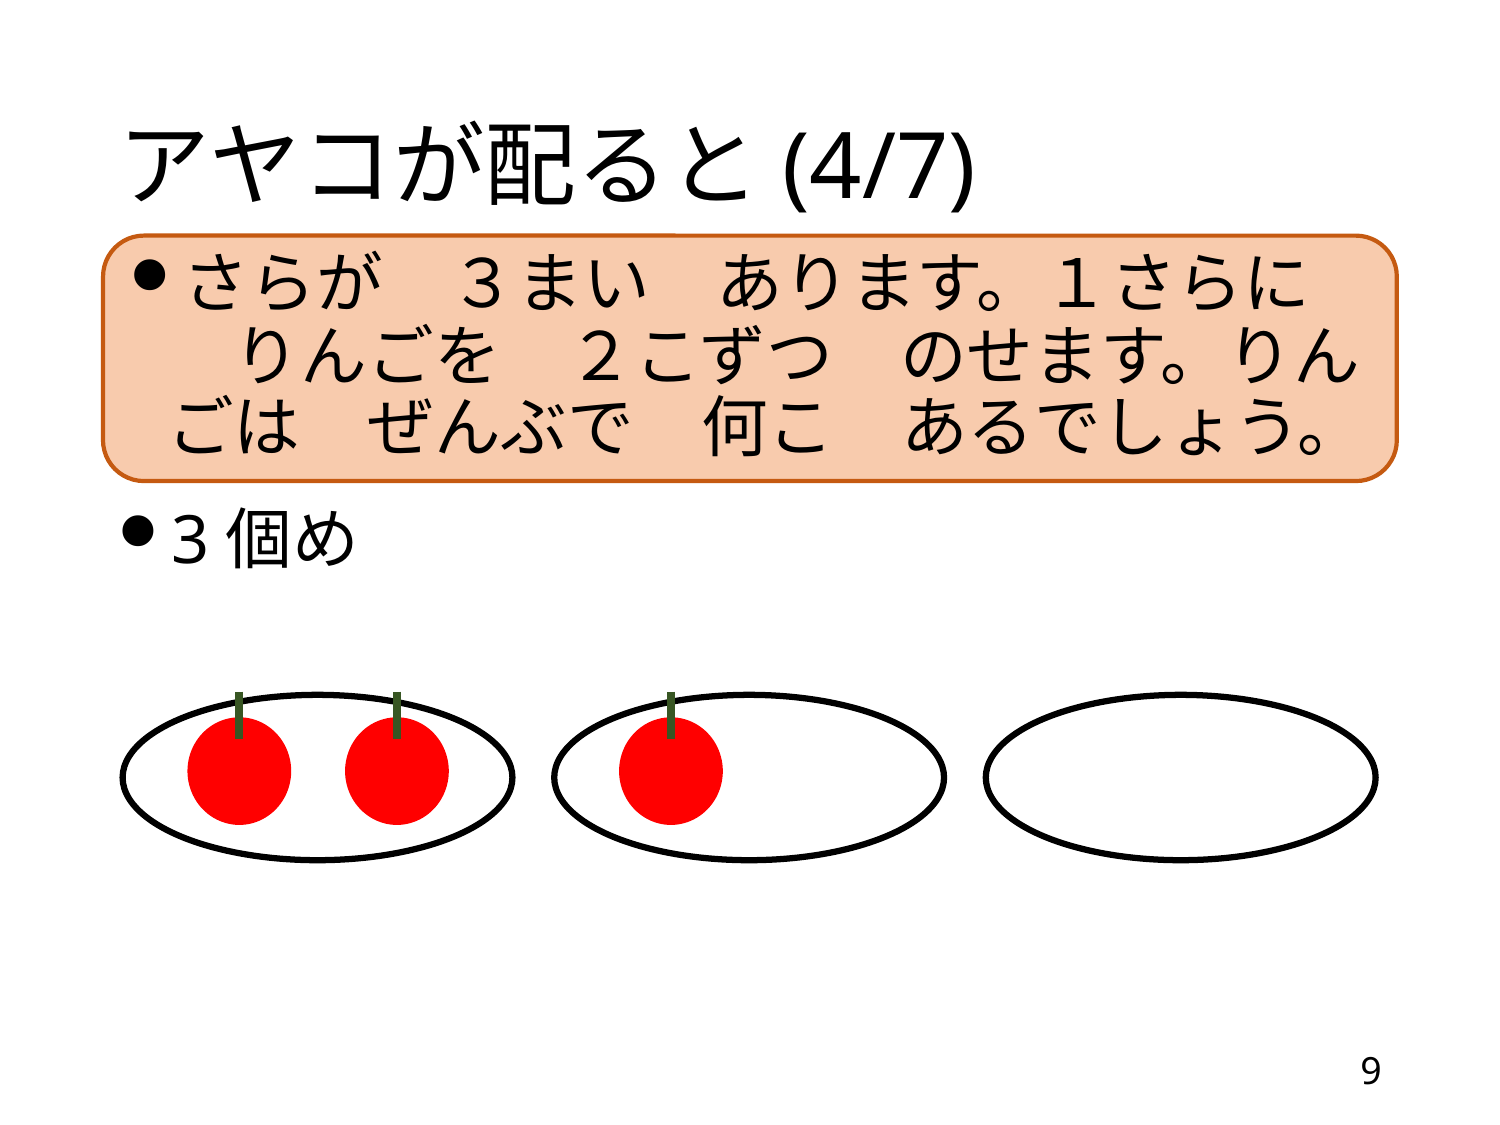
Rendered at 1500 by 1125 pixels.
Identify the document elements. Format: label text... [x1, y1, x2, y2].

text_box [619, 691, 723, 825]
list 3個め [103, 498, 1397, 1014]
text_box [121, 693, 514, 862]
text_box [345, 691, 449, 825]
slide_number 9 [1059, 1042, 1397, 1103]
text_box [553, 693, 946, 862]
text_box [187, 691, 292, 825]
text_box [984, 693, 1377, 862]
title アヤコが配ると(4/7) [103, 59, 1397, 264]
text_box さらが ３まい あります。１さらに りんごを ２こずつ のせます。りんごは ぜんぶで 何こ あるでしょう。 [101, 234, 1398, 483]
